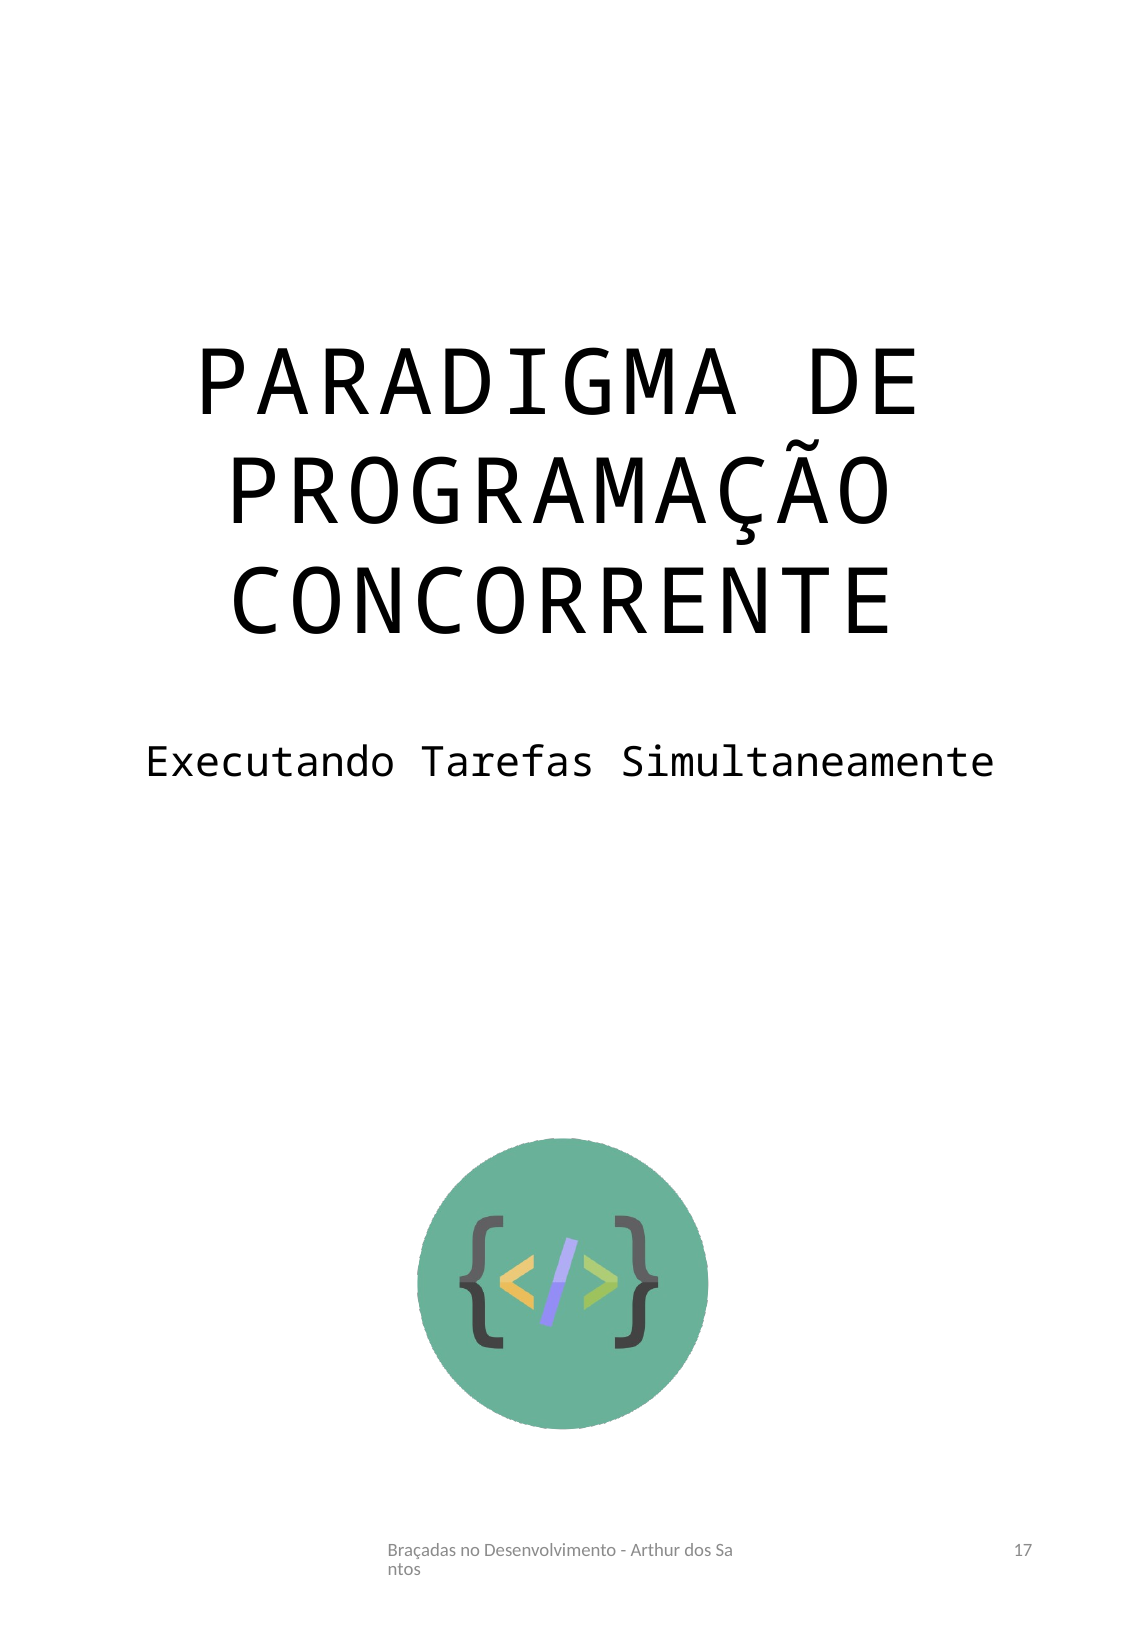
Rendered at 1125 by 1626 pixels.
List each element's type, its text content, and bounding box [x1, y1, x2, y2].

slide_number 17 [794, 1506, 1048, 1593]
text_box PARADIGMA DE PROGRAMAÇÃO CONCORRENTE [0, 315, 1125, 660]
footer Braçadas no Desenvolvimento - Arthur dos Santos [372, 1506, 753, 1593]
picture [406, 1127, 719, 1440]
text_box Executando Tarefas Simultaneamente [117, 727, 1024, 793]
